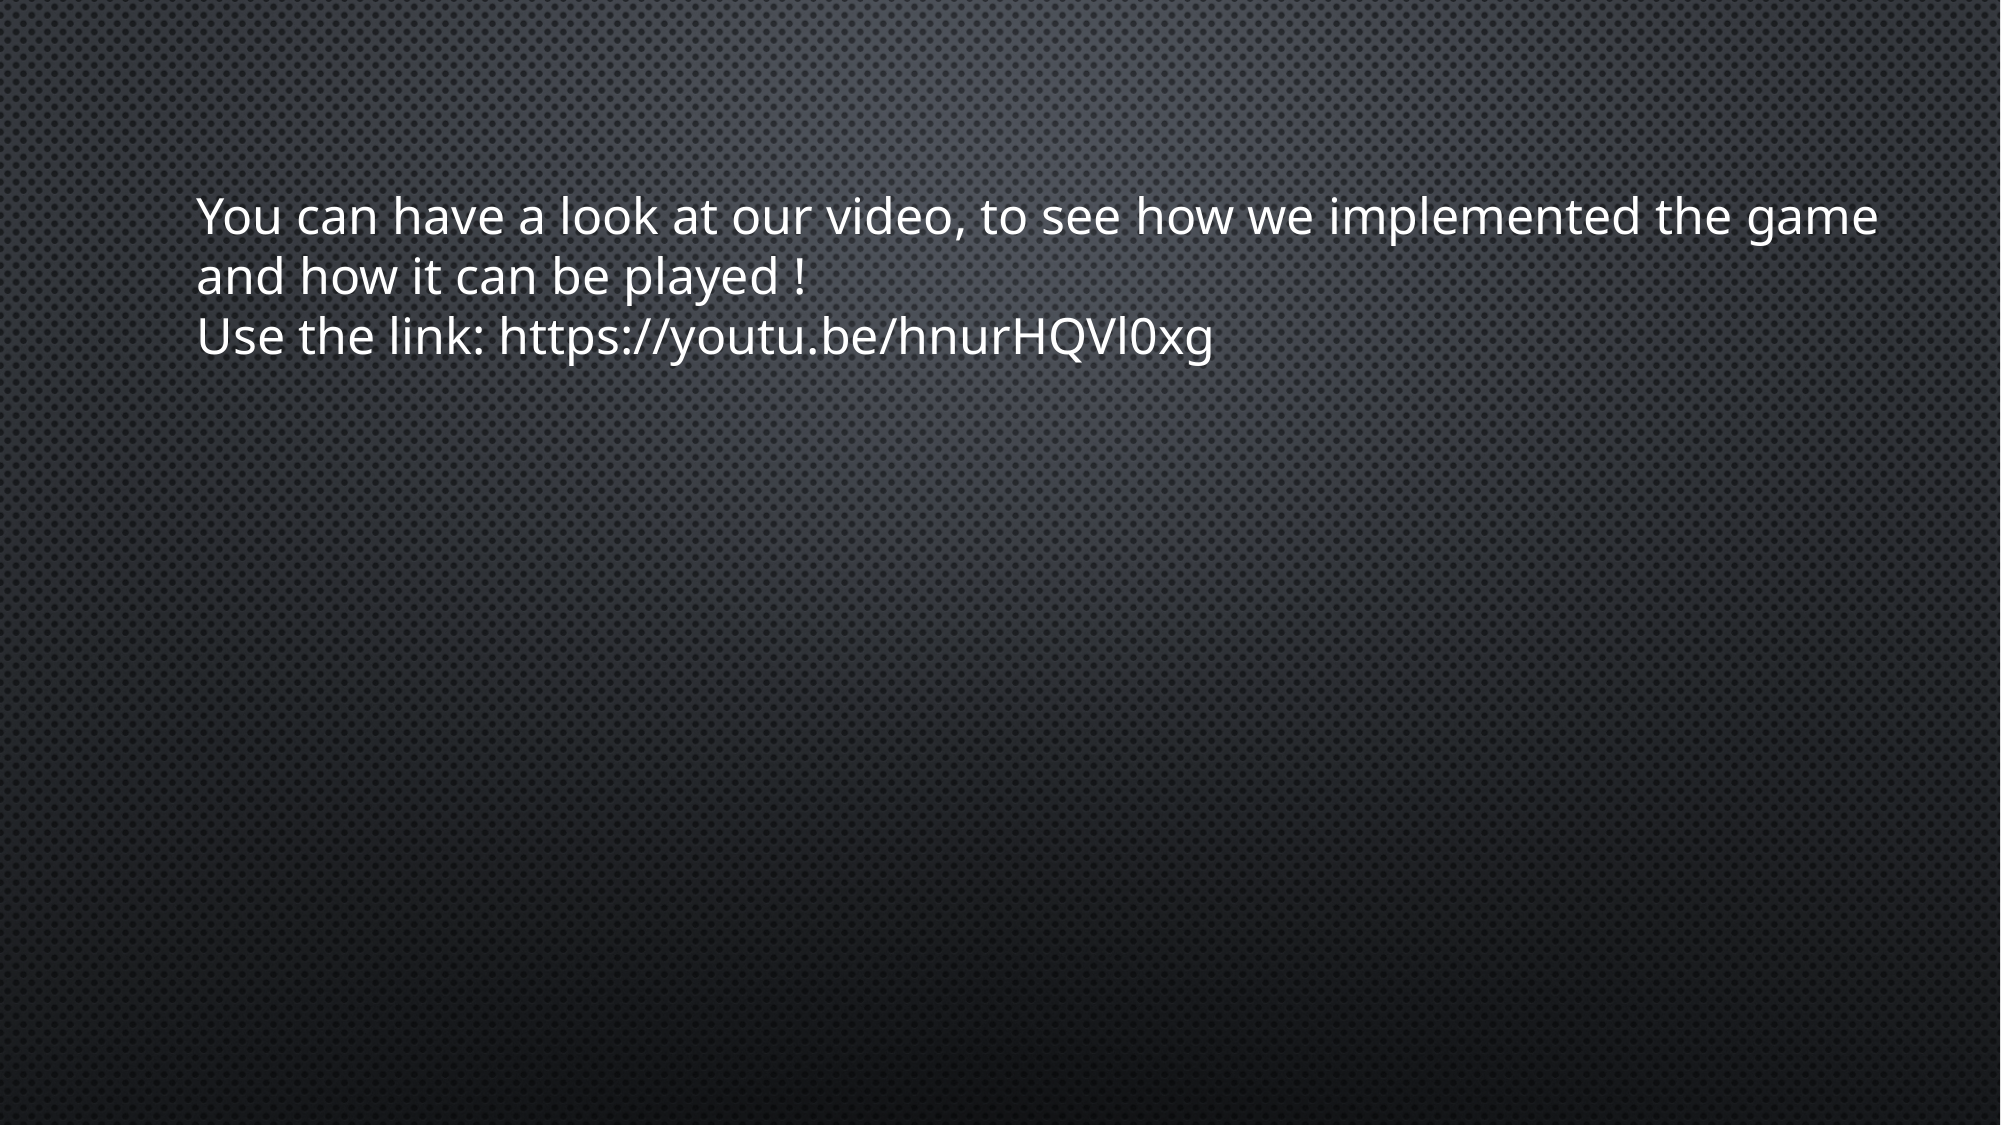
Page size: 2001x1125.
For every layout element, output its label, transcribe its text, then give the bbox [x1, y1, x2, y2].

text_box You can have a look at our video, to see how we implemented the game and how it can be played ! Use the link: https://youtu.be/hnurHQVl0xg [182, 177, 1923, 373]
